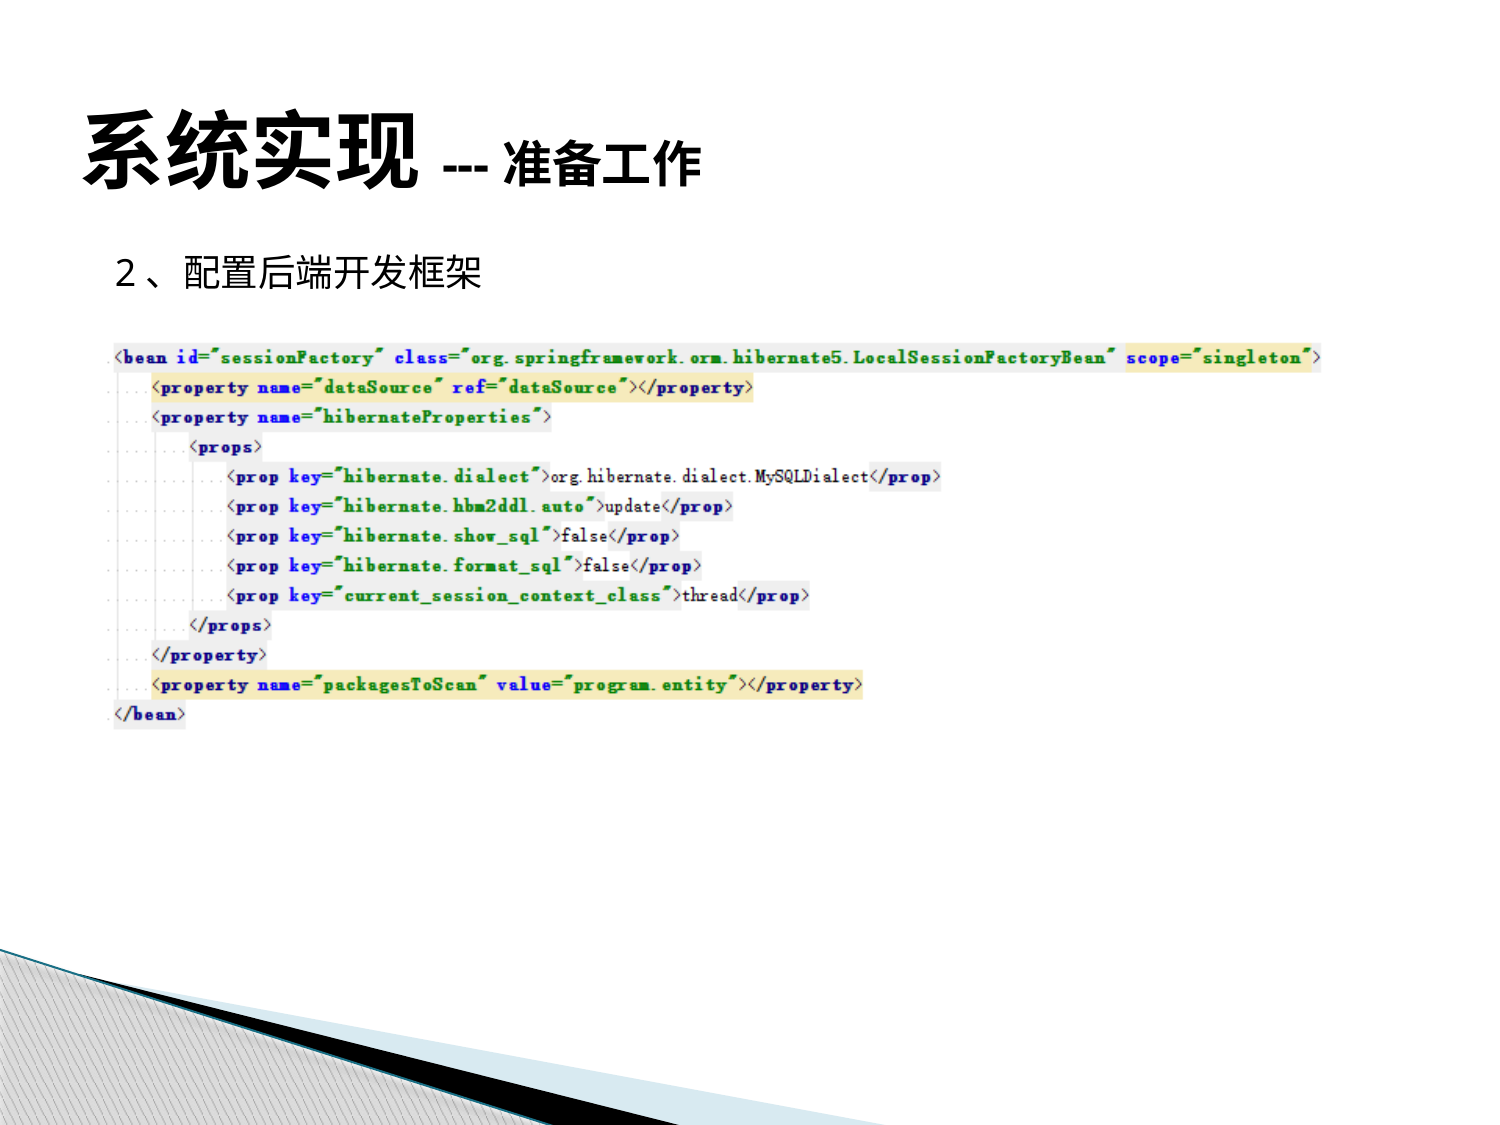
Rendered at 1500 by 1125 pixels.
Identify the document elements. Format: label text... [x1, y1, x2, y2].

text_box 2、配置后端开发框架 [100, 242, 538, 302]
title 系统实现---准备工作 [64, 54, 1415, 243]
picture [100, 325, 1337, 739]
